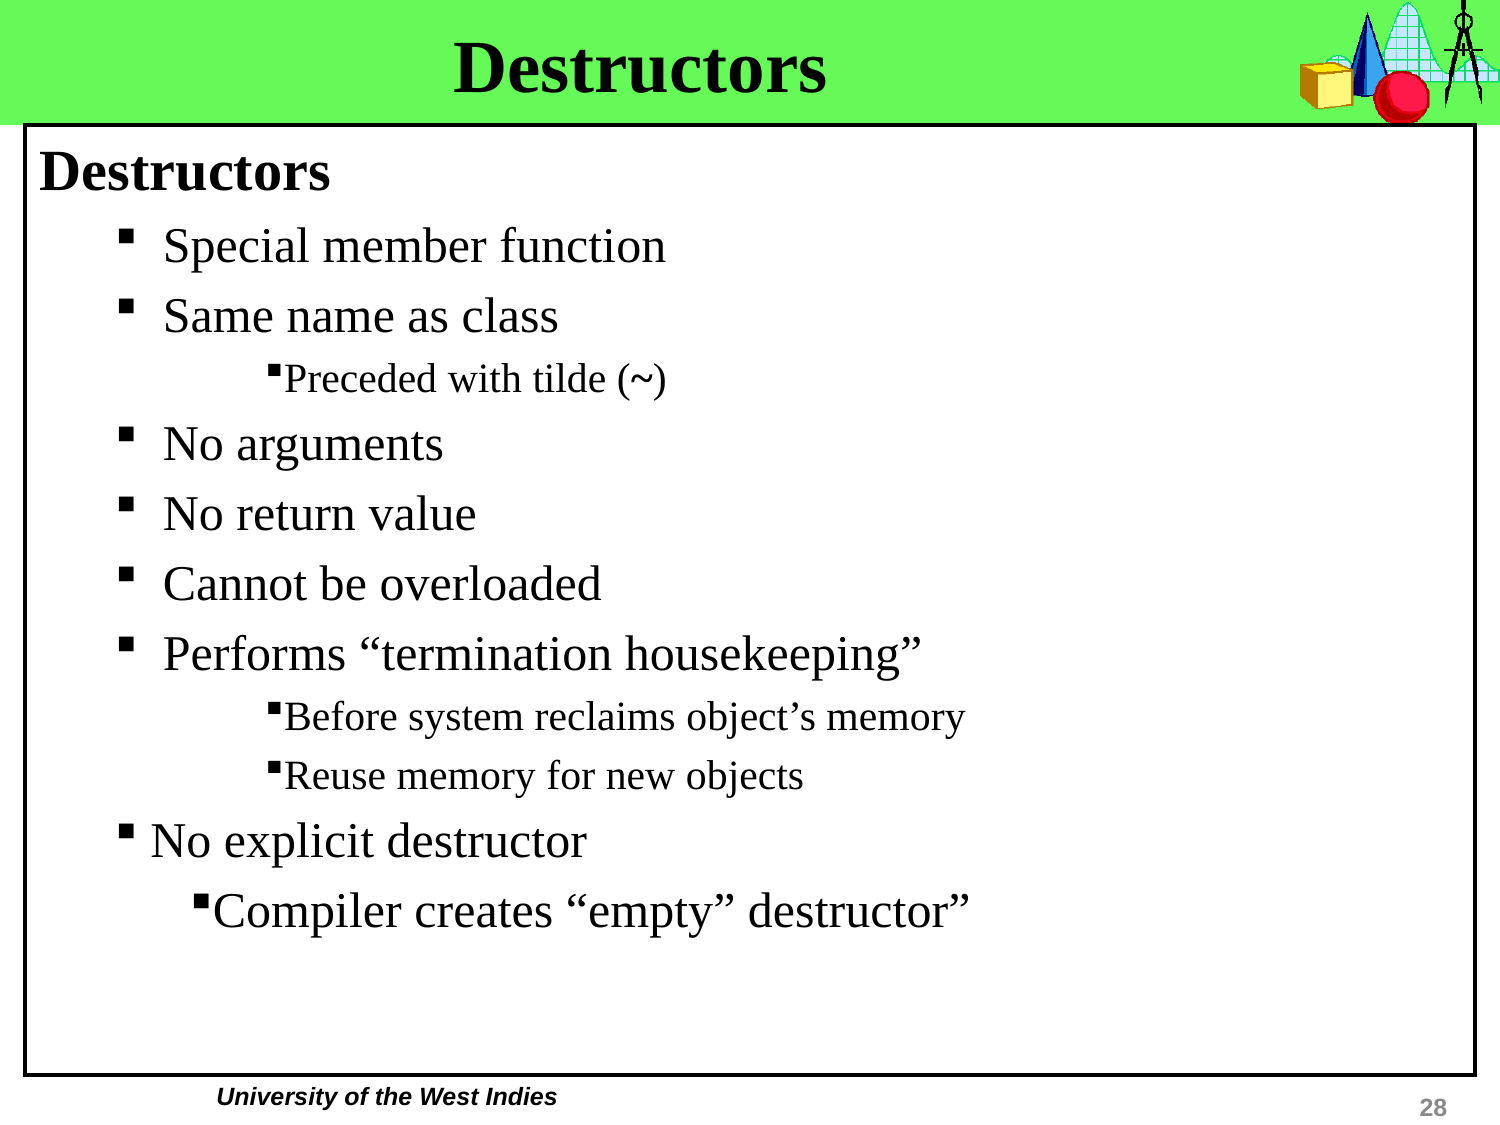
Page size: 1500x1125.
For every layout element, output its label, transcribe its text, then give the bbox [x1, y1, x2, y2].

slide_number 28 [1350, 1087, 1463, 1125]
title Destructors [0, 0, 1300, 125]
picture [1300, 0, 1500, 125]
subtitle Destructors Special member function Same name as class Preceded with tilde (~) No arguments No return value Cannot be overloaded Performs “termination housekeeping” Before system reclaims object’s memory Reuse memory for new objects No explicit destructor Compiler creates “empty” destructor” [23, 123, 1477, 1077]
